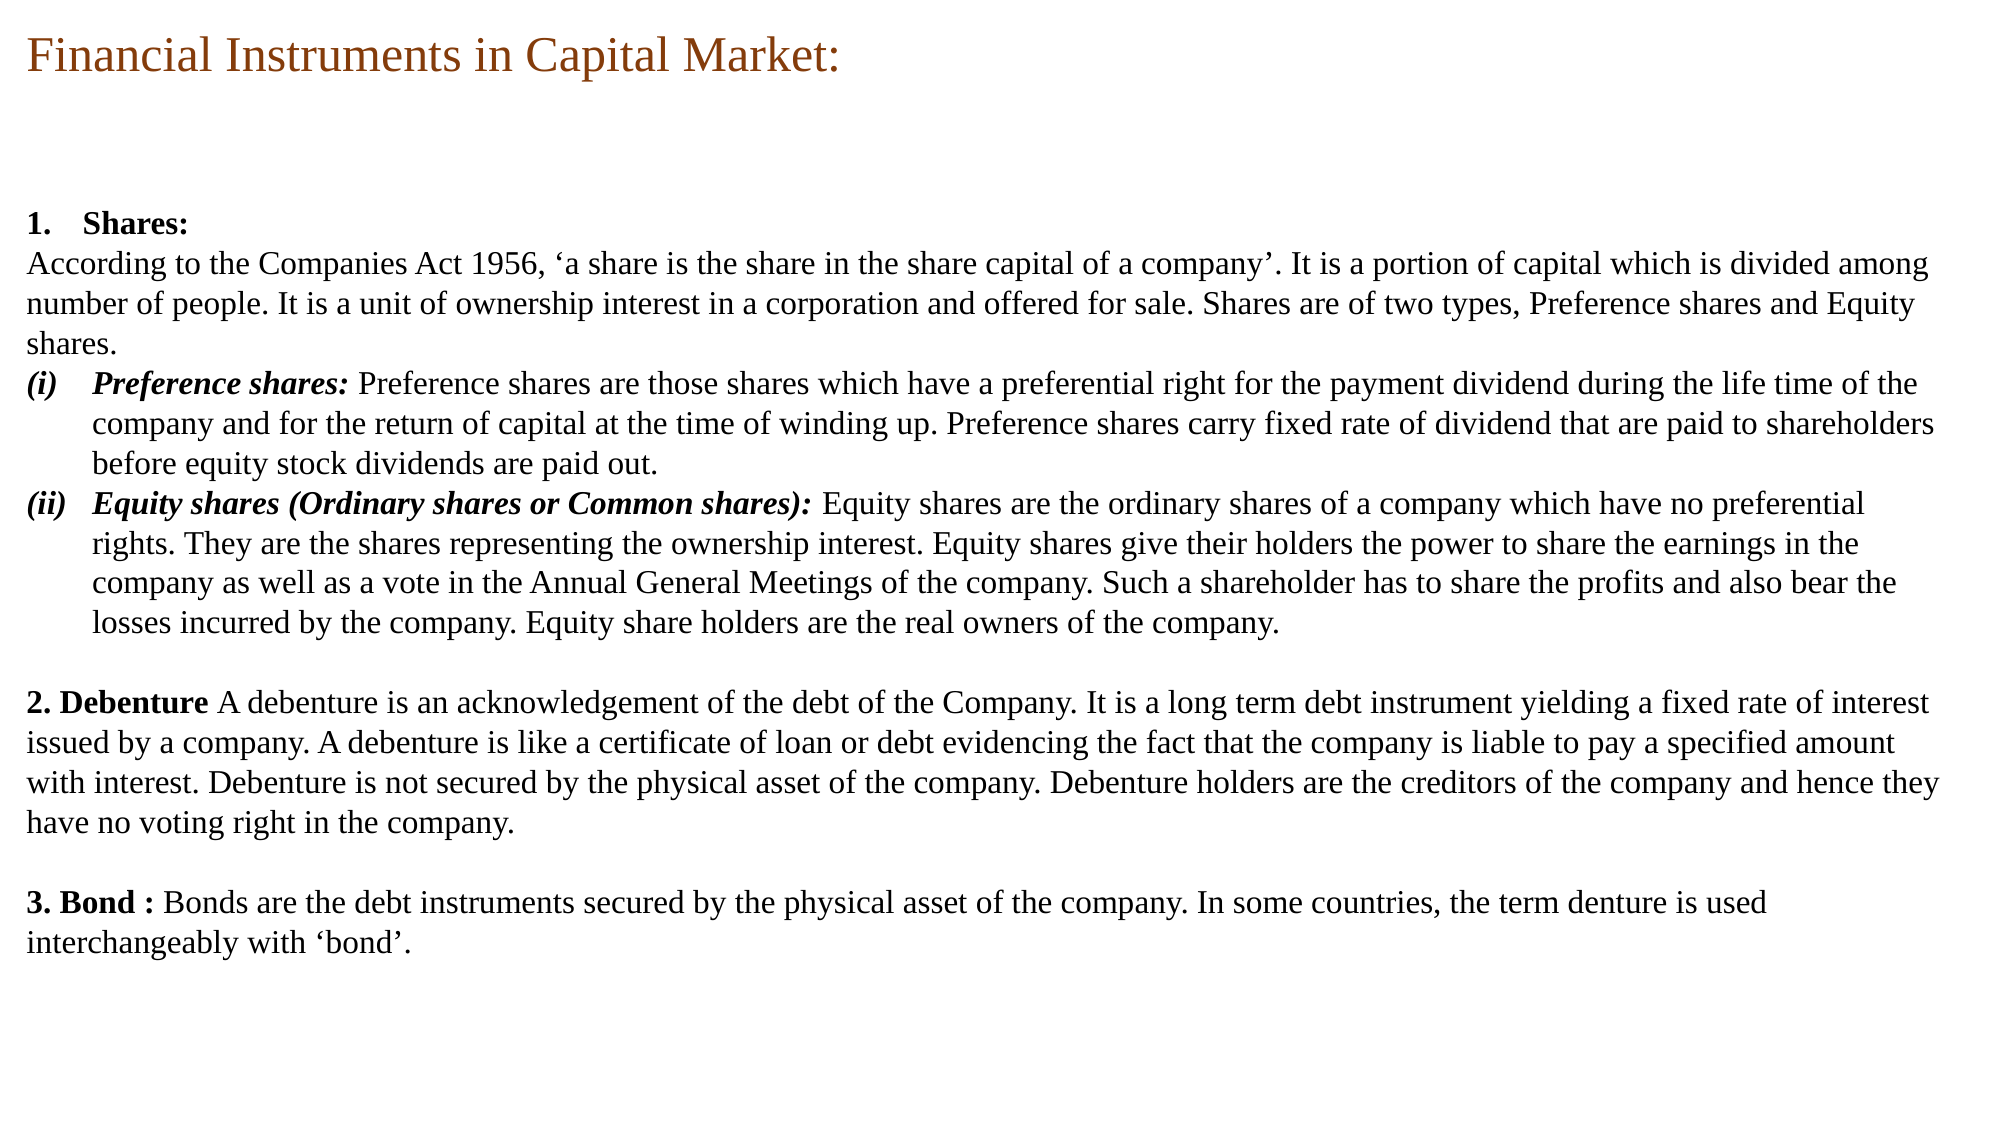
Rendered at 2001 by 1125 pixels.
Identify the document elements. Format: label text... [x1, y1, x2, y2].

text_box Financial Instruments in Capital Market: Shares: According to the Companies Act 1956, ‘a share is the share in the share capital of a company’. It is a portion of capital which is divided among number of people. It is a unit of ownership interest in a corporation and offered for sale. Shares are of two types, Preference shares and Equity shares. Preference shares: Preference shares are those shares which have a preferential right for the payment dividend during the life time of the company and for the return of capital at the time of winding up. Preference shares carry fixed rate of dividend that are paid to shareholders before equity stock dividends are paid out. Equity shares (Ordinary shares or Common shares): Equity shares are the ordinary shares of a company which have no preferential rights. They are the shares representing the ownership interest. Equity shares give their holders the power to share the earnings in the company as well as a vote in the Annual General Meetings of the company. Such a shareholder has to share the profits and also bear the losses incurred by the company. Equity share holders are the real owners of the company. 2. Debenture A debenture is an acknowledgement of the debt of the Company. It is a long term debt instrument yielding a fixed rate of interest issued by a company. A debenture is like a certificate of loan or debt evidencing the fact that the company is liable to pay a specified amount with interest. Debenture is not secured by the physical asset of the company. Debenture holders are the creditors of the company and hence they have no voting right in the company. 3. Bond : Bonds are the debt instruments secured by the physical asset of the company. In some countries, the term denture is used interchangeably with ‘bond’. [11, 14, 1961, 968]
